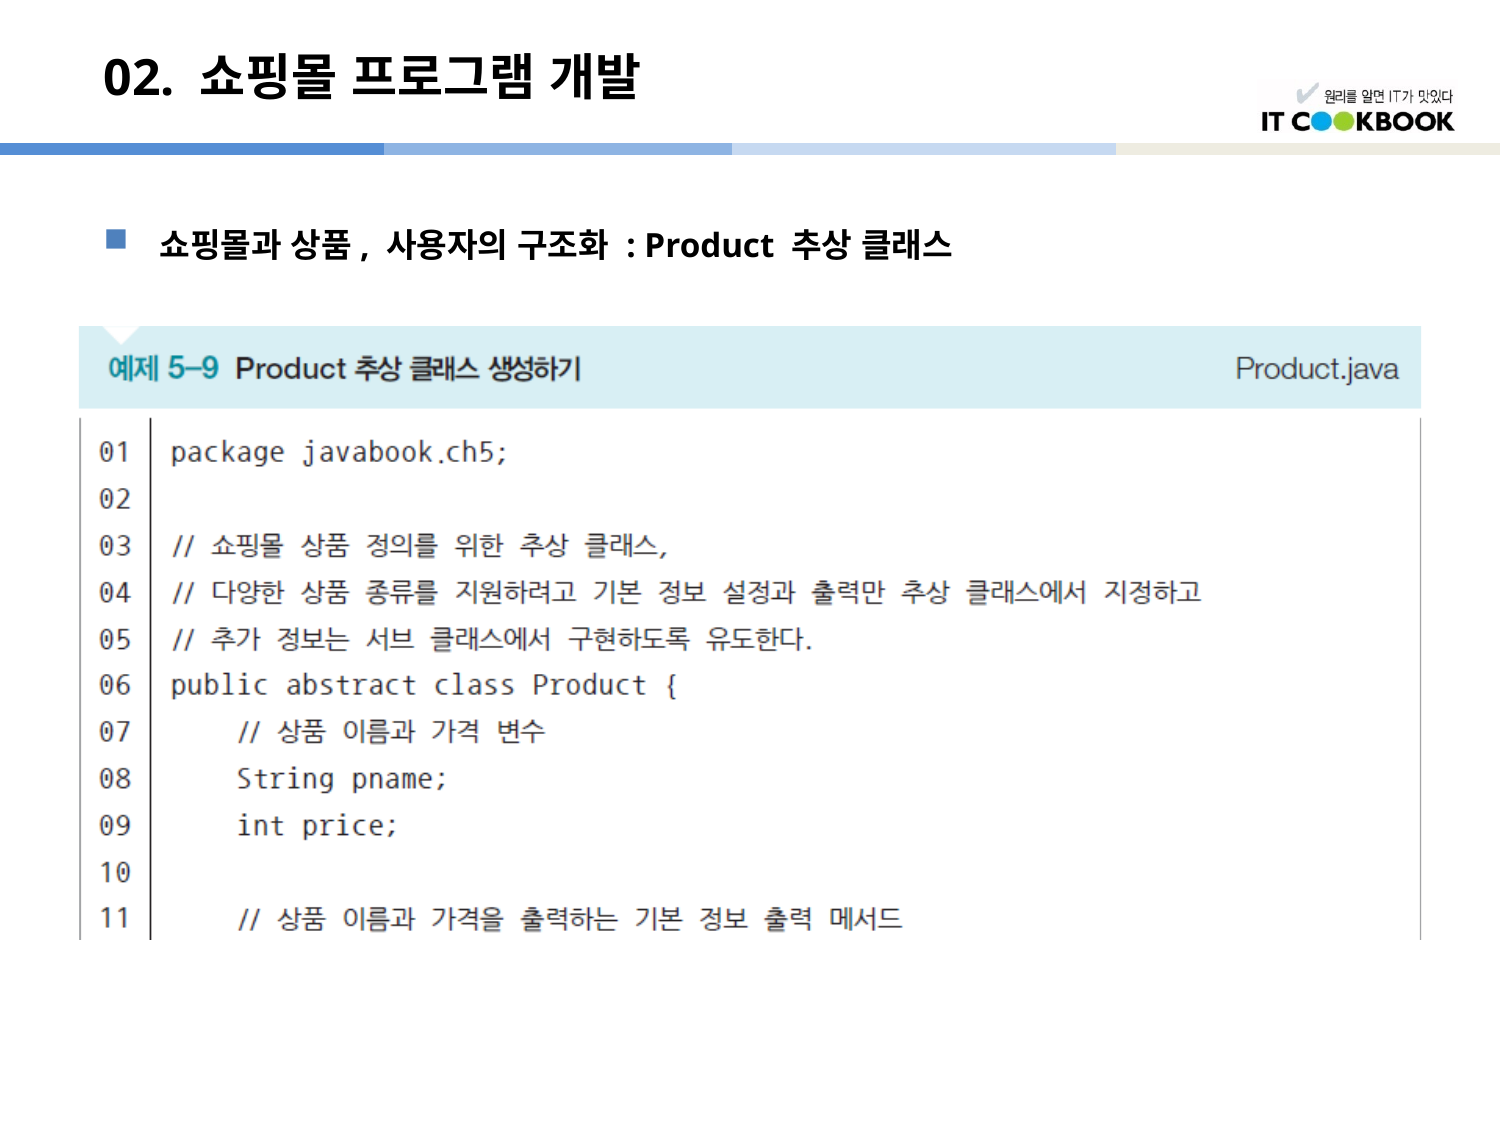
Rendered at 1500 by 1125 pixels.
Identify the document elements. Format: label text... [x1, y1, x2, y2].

title 02. 쇼핑몰 프로그램 개발 [88, 30, 1211, 121]
picture [78, 326, 1422, 940]
picture [1257, 79, 1458, 133]
list 쇼핑몰과 상품, 사용자의 구조화 : Product 추상 클래스 [88, 196, 1436, 386]
